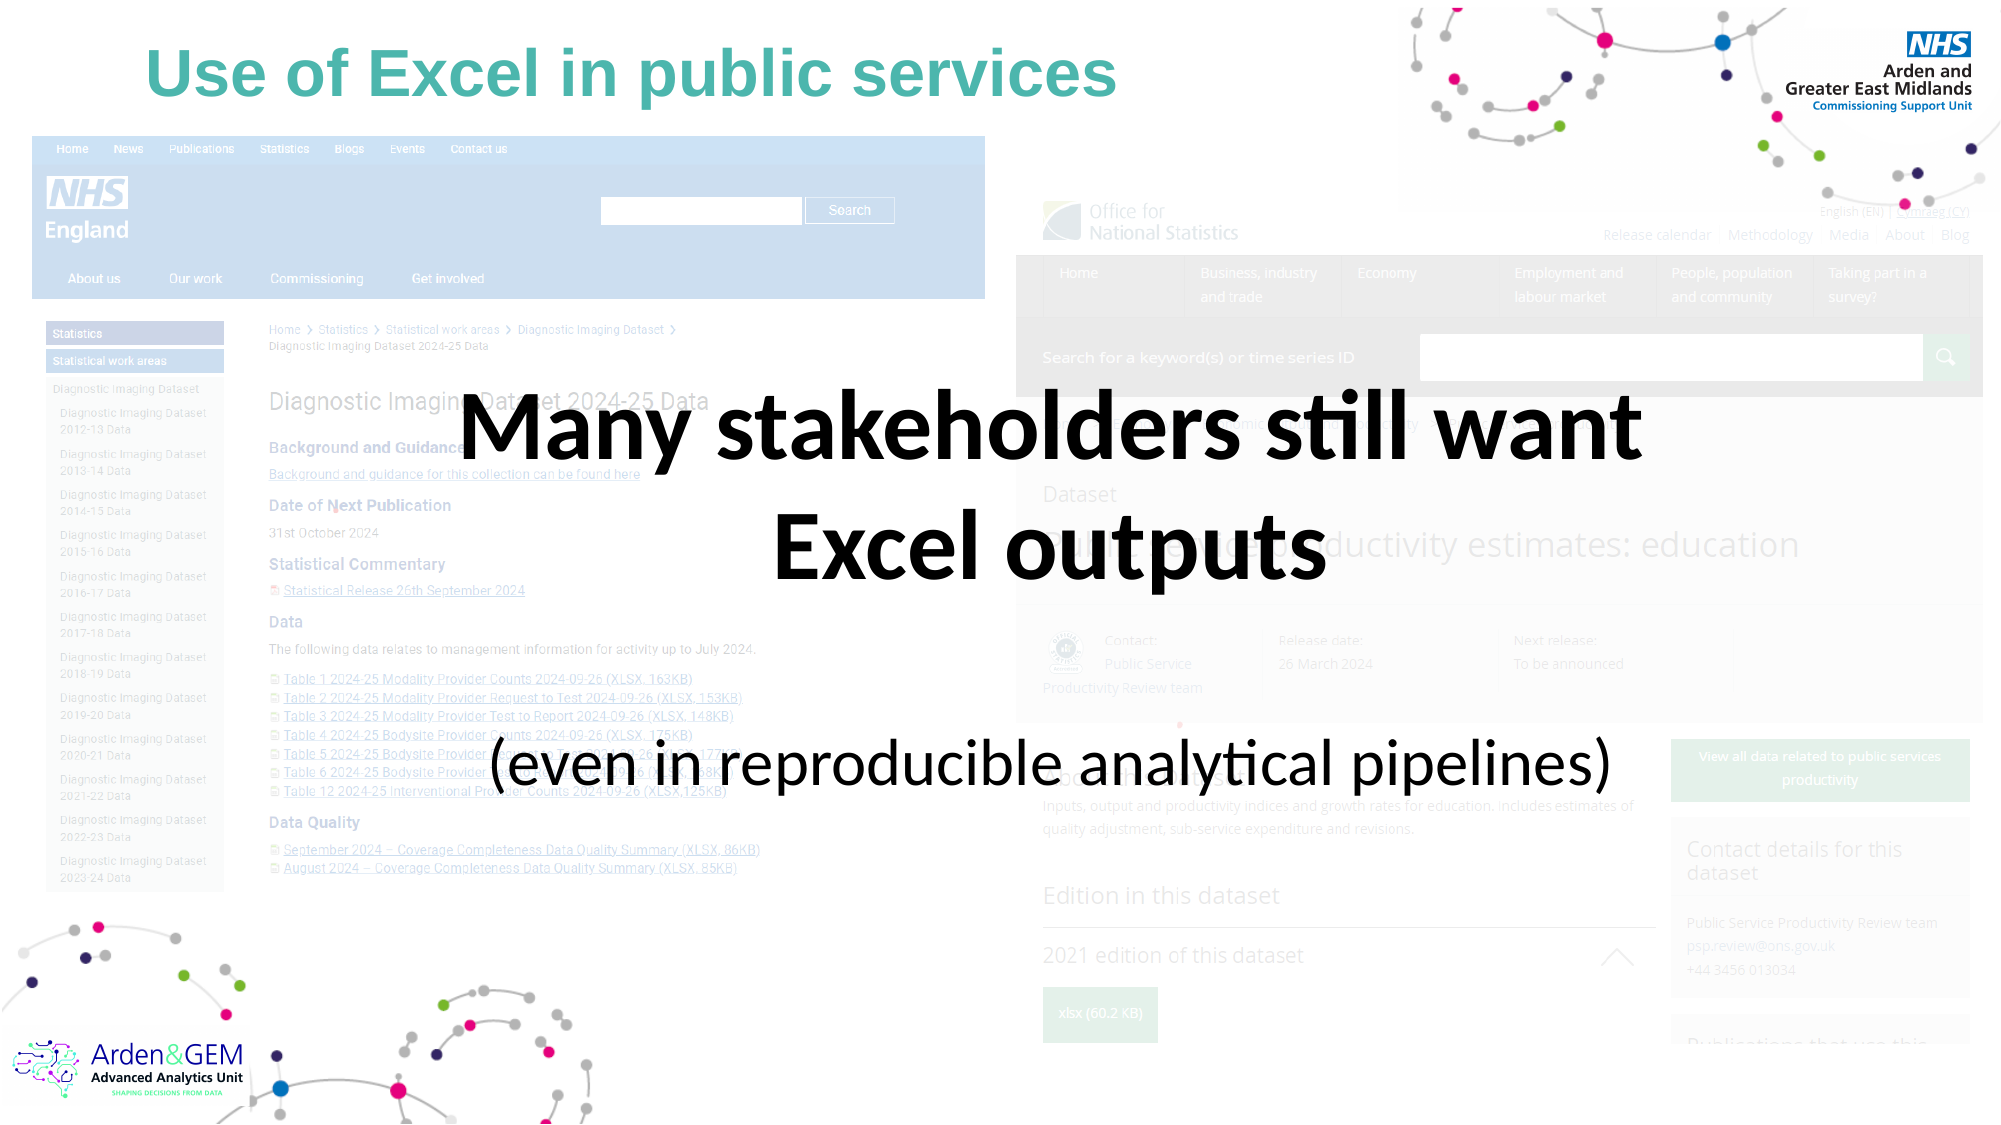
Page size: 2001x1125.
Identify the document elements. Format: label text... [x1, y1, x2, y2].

picture [32, 135, 985, 892]
picture [2, 919, 605, 1124]
picture [1015, 8, 2001, 1044]
text_box Many stakeholders still want Excel outputs (even in reproducible analytical pipelines) [988, 351, 1010, 807]
title Use of Excel in public services [76, 22, 1189, 144]
